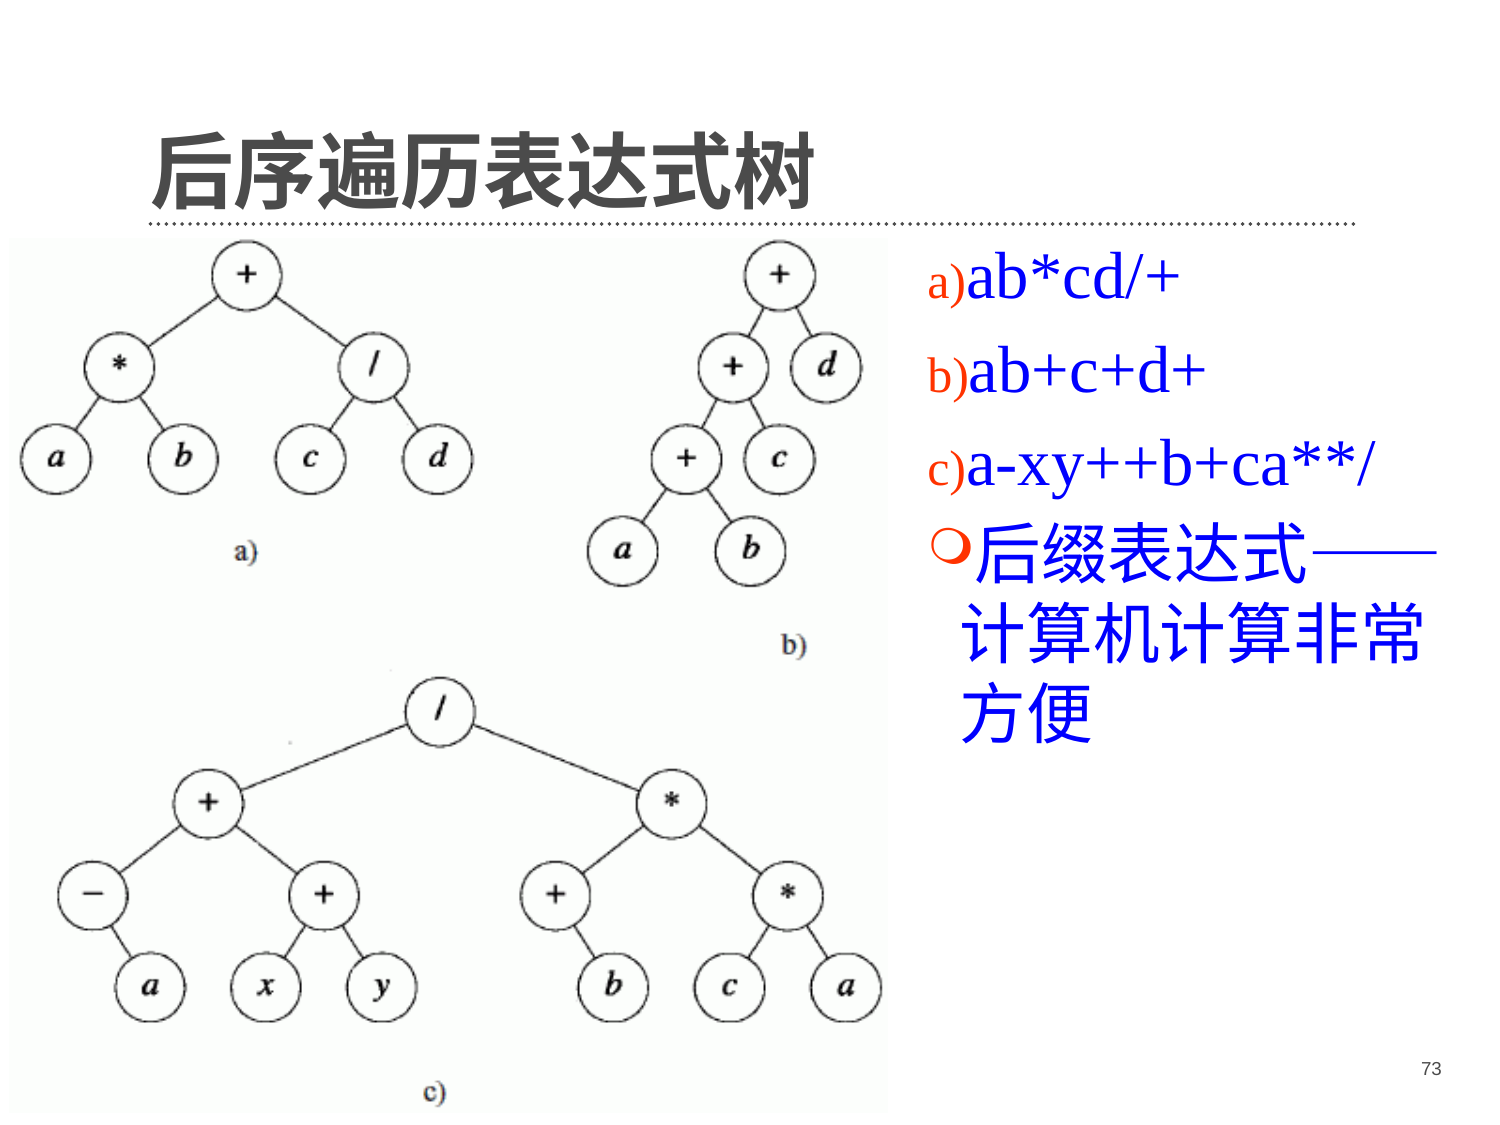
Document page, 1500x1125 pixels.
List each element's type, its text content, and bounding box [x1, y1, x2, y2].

title 后序遍历表达式树 [150, 83, 1360, 221]
picture [9, 238, 888, 1113]
text_box ab*cd/+ ab+c+d+ a-xy++b+ca**/ 后缀表达式——计算机计算非常方便 [912, 224, 1469, 1000]
slide_number 73 [1308, 1048, 1458, 1093]
